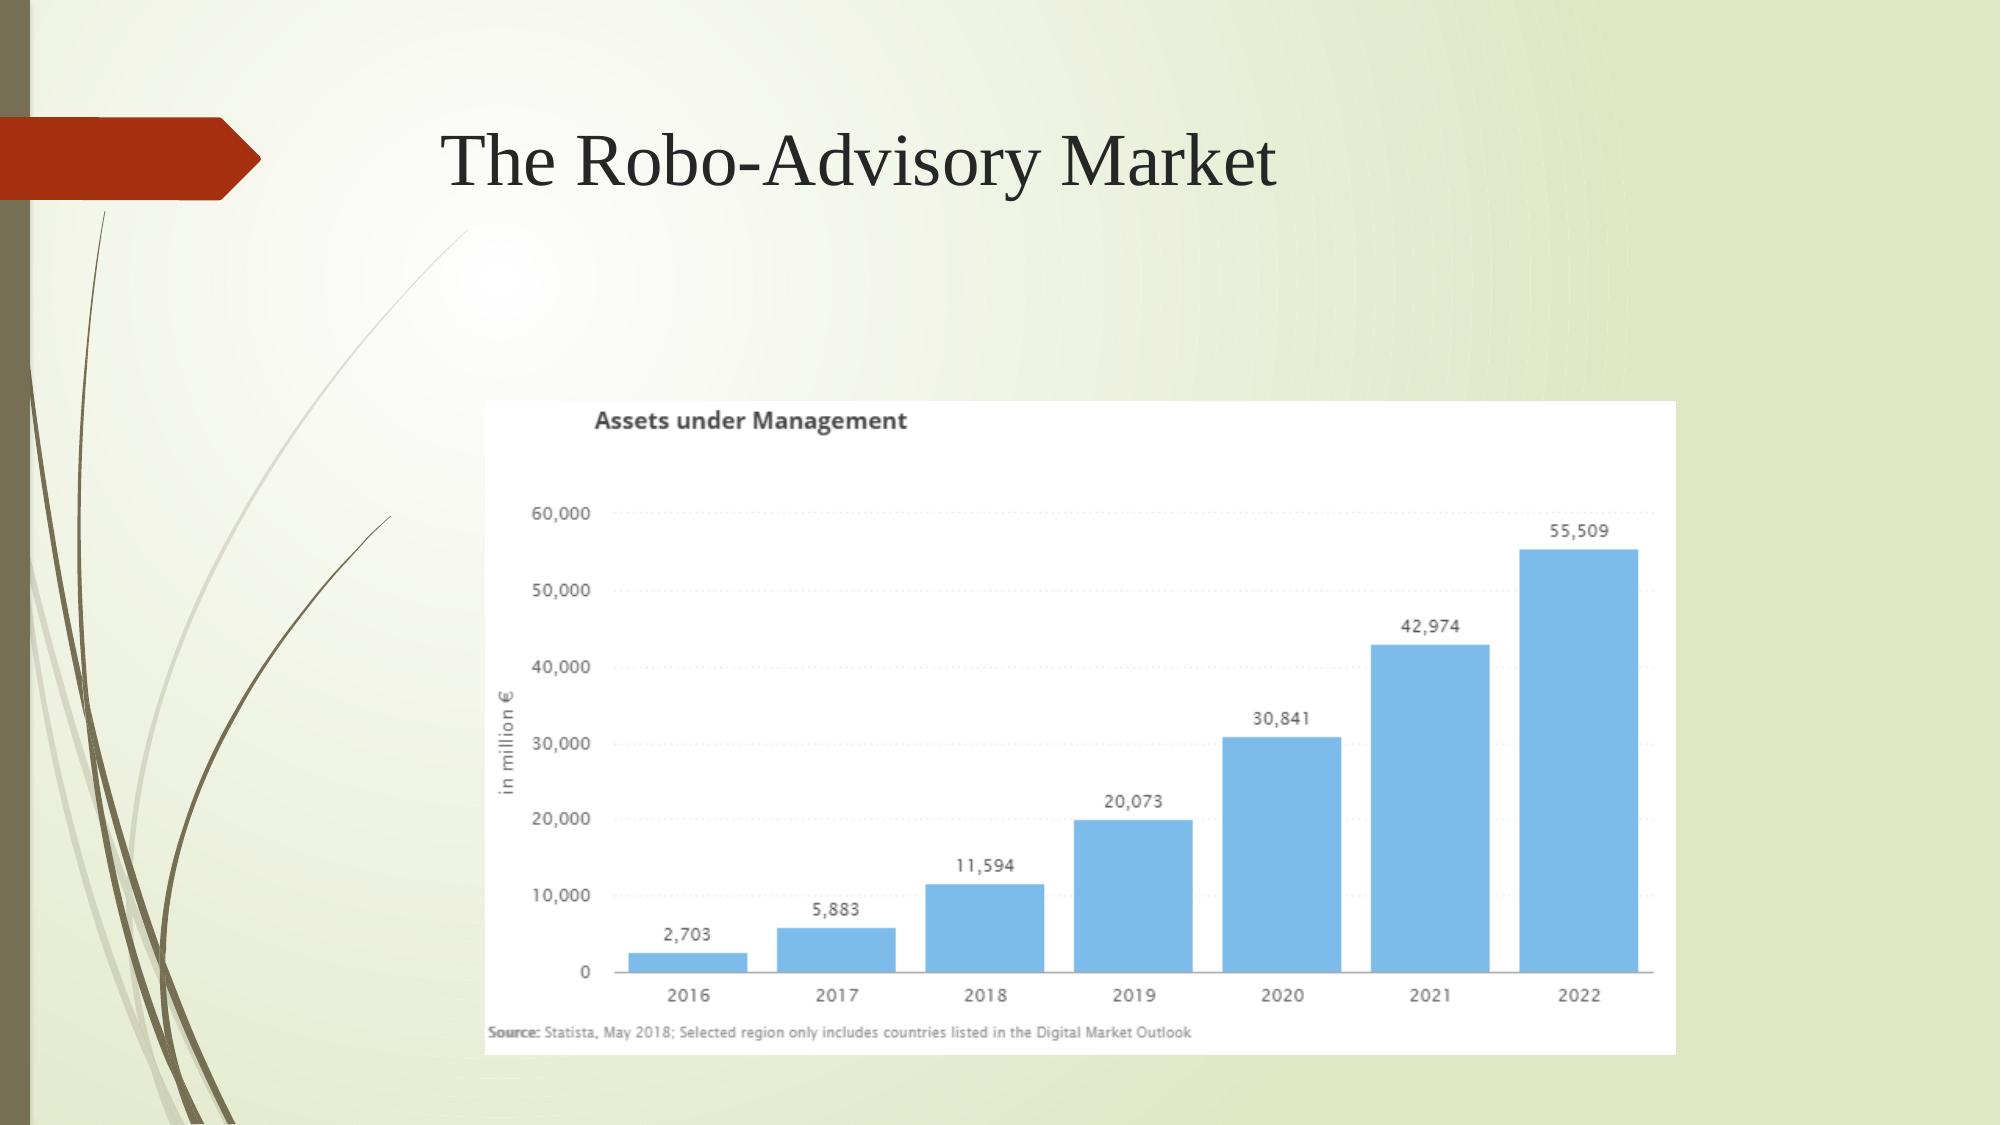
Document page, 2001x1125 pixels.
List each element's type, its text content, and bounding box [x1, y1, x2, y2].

picture [484, 400, 1676, 1055]
title The Robo-Advisory Market [425, 102, 1888, 313]
